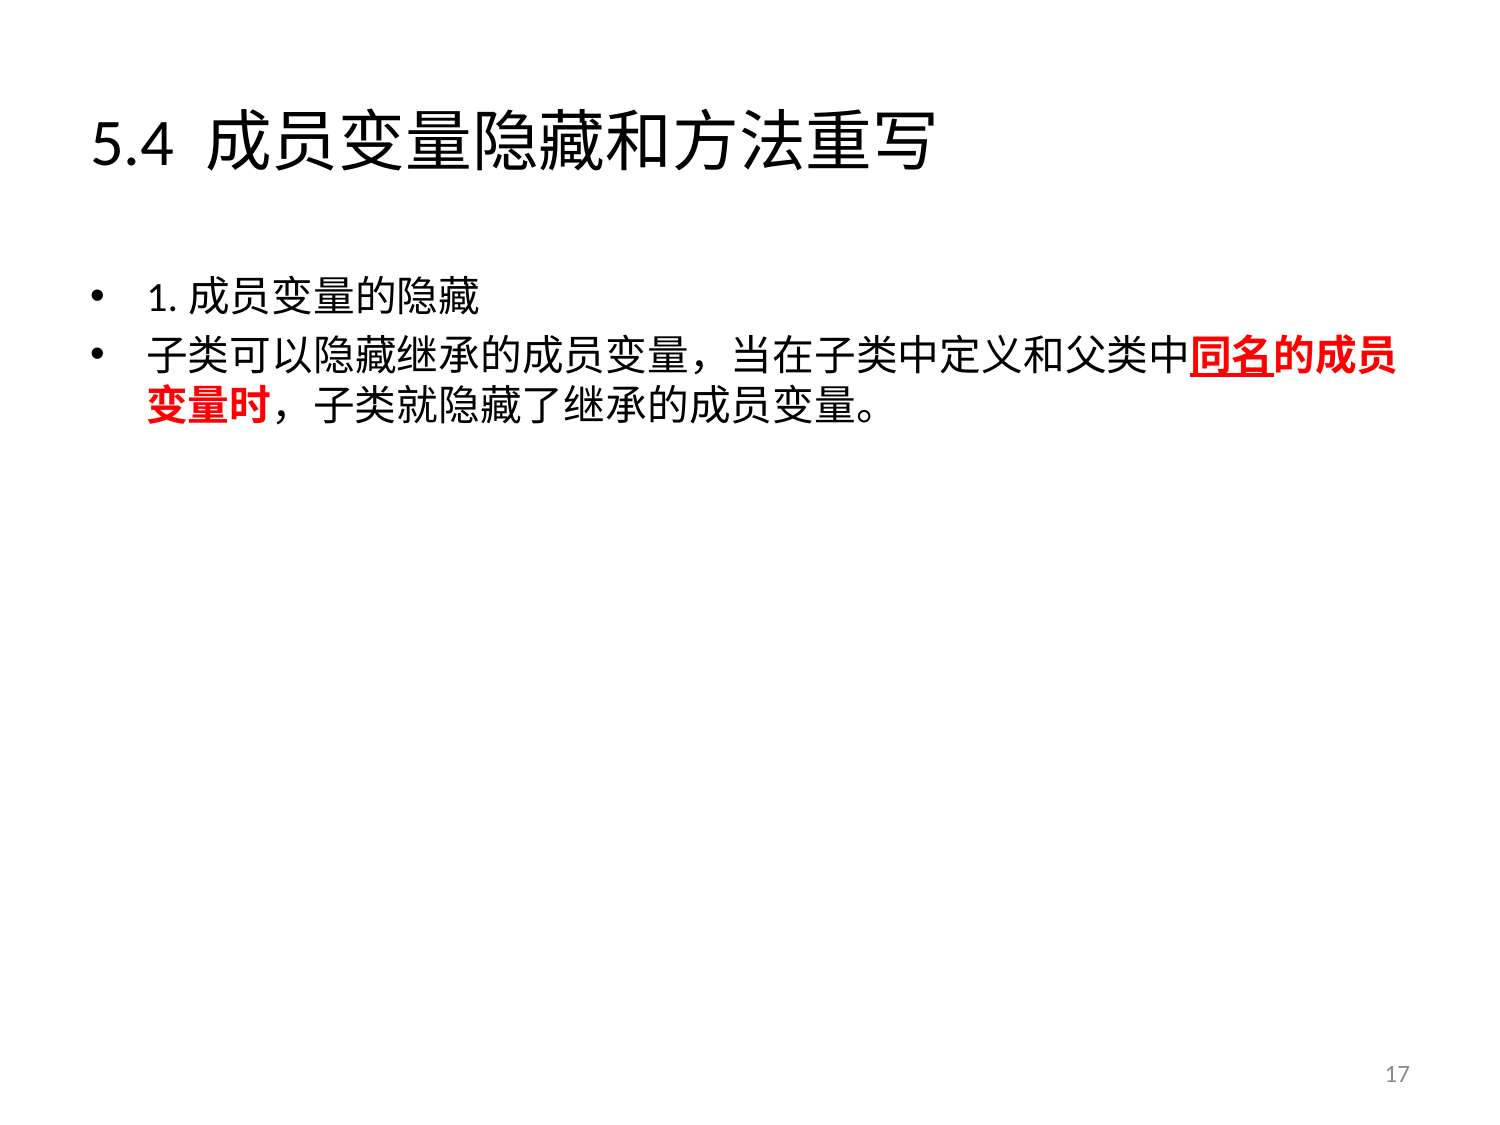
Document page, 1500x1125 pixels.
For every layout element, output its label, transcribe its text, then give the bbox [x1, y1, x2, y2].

slide_number 17 [1074, 1042, 1425, 1103]
title 5.4 成员变量隐藏和方法重写 [75, 45, 1425, 233]
list 1.成员变量的隐藏 子类可以隐藏继承的成员变量，当在子类中定义和父类中同名的成员变量时，子类就隐藏了继承的成员变量。 [75, 262, 1425, 1005]
